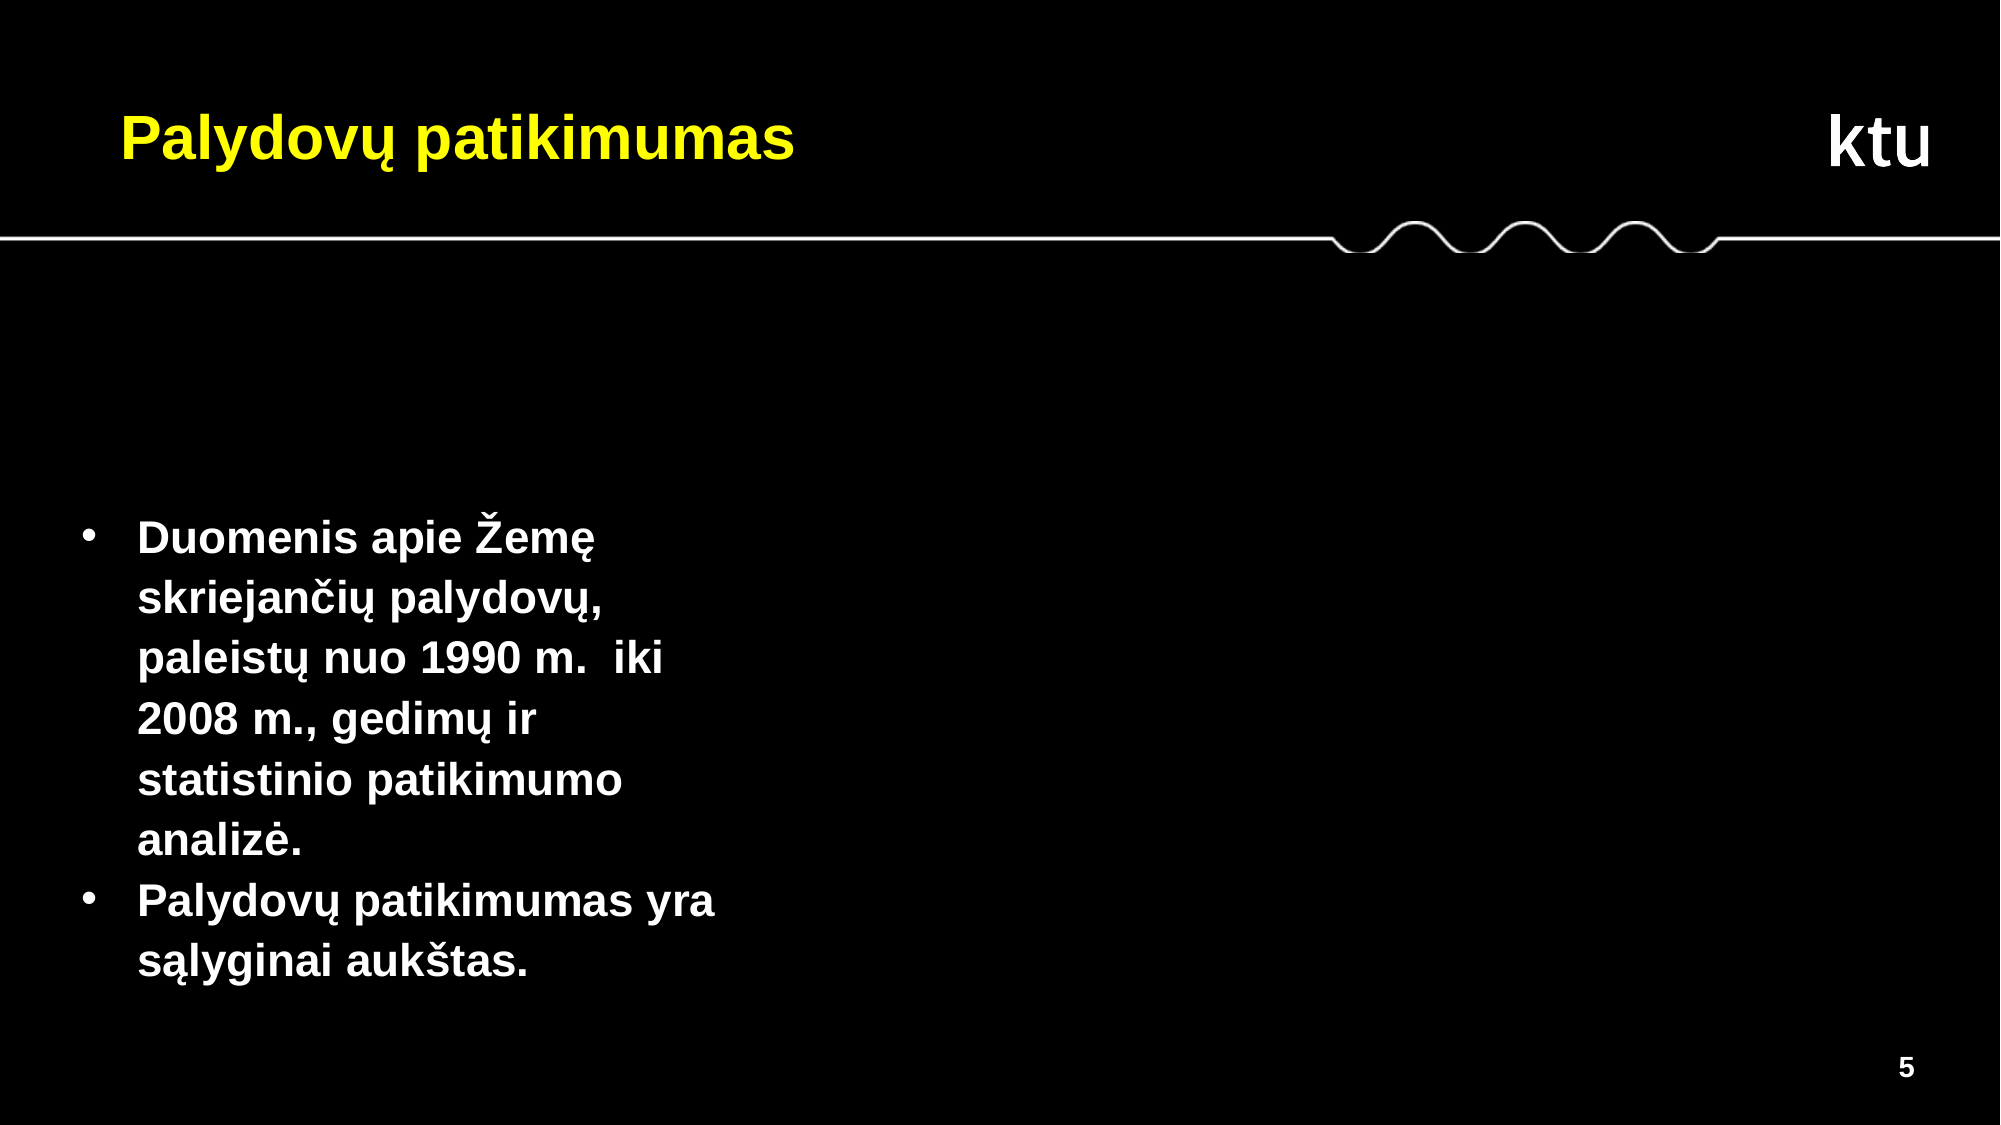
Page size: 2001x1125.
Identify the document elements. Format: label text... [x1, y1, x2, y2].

list Palydovų patikimumas [105, 98, 1579, 183]
text_box Duomenis apie Žemę skriejančių palydovų, paleistų nuo 1990 m. iki 2008 m., gedimų ir statistinio patikimumo analizė. Palydovų patikimumas yra sąlyginai aukštas. [66, 302, 750, 993]
